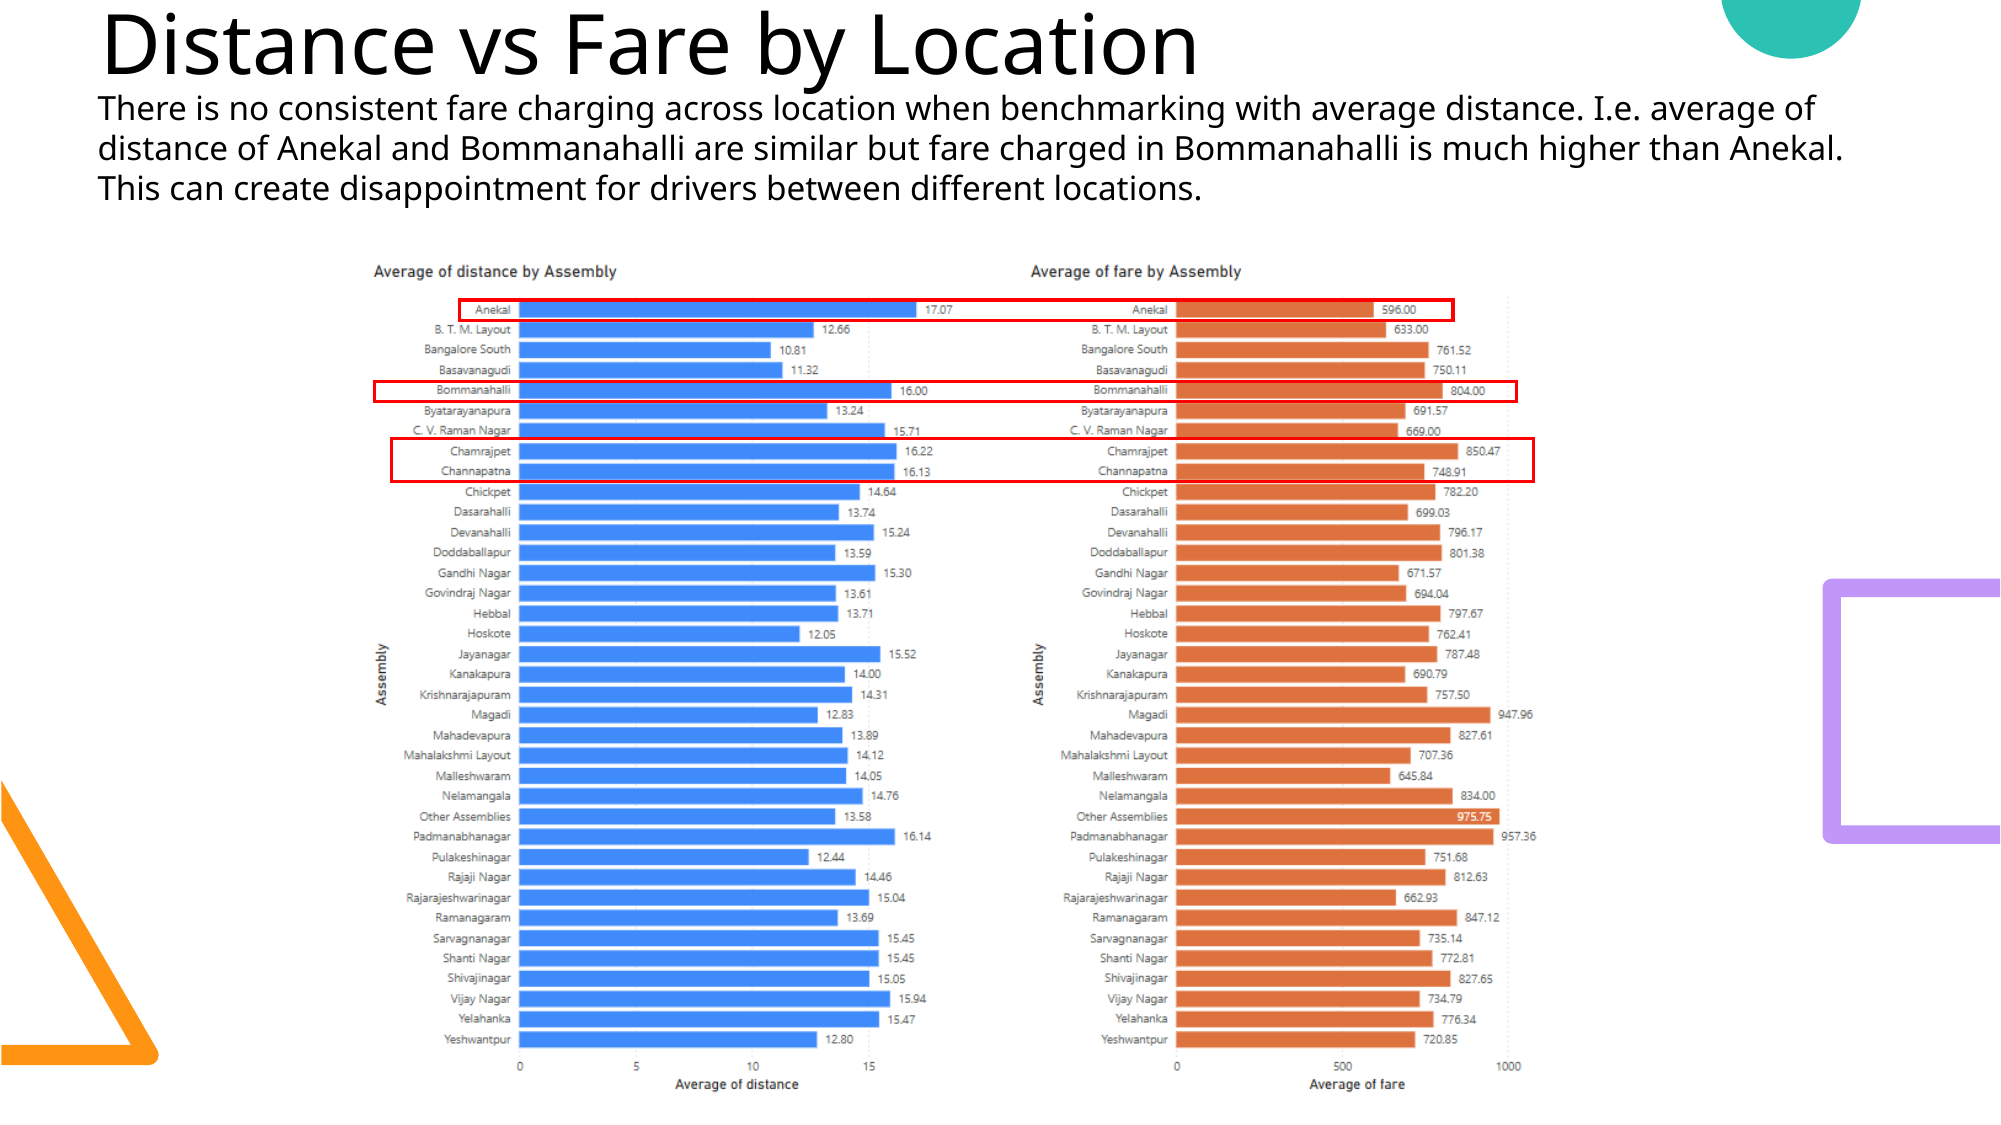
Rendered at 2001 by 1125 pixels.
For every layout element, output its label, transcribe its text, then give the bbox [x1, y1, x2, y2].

title Distance vs Fare by Location [85, 19, 1811, 76]
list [353, 249, 1562, 1125]
text_box There is no consistent fare charging across location when benchmarking with average distance. I.e. average of distance of Anekal and Bommanahalli are similar but fare charged in Bommanahalli is much higher than Anekal. This can create disappointment for drivers between different locations. [82, 79, 1908, 215]
